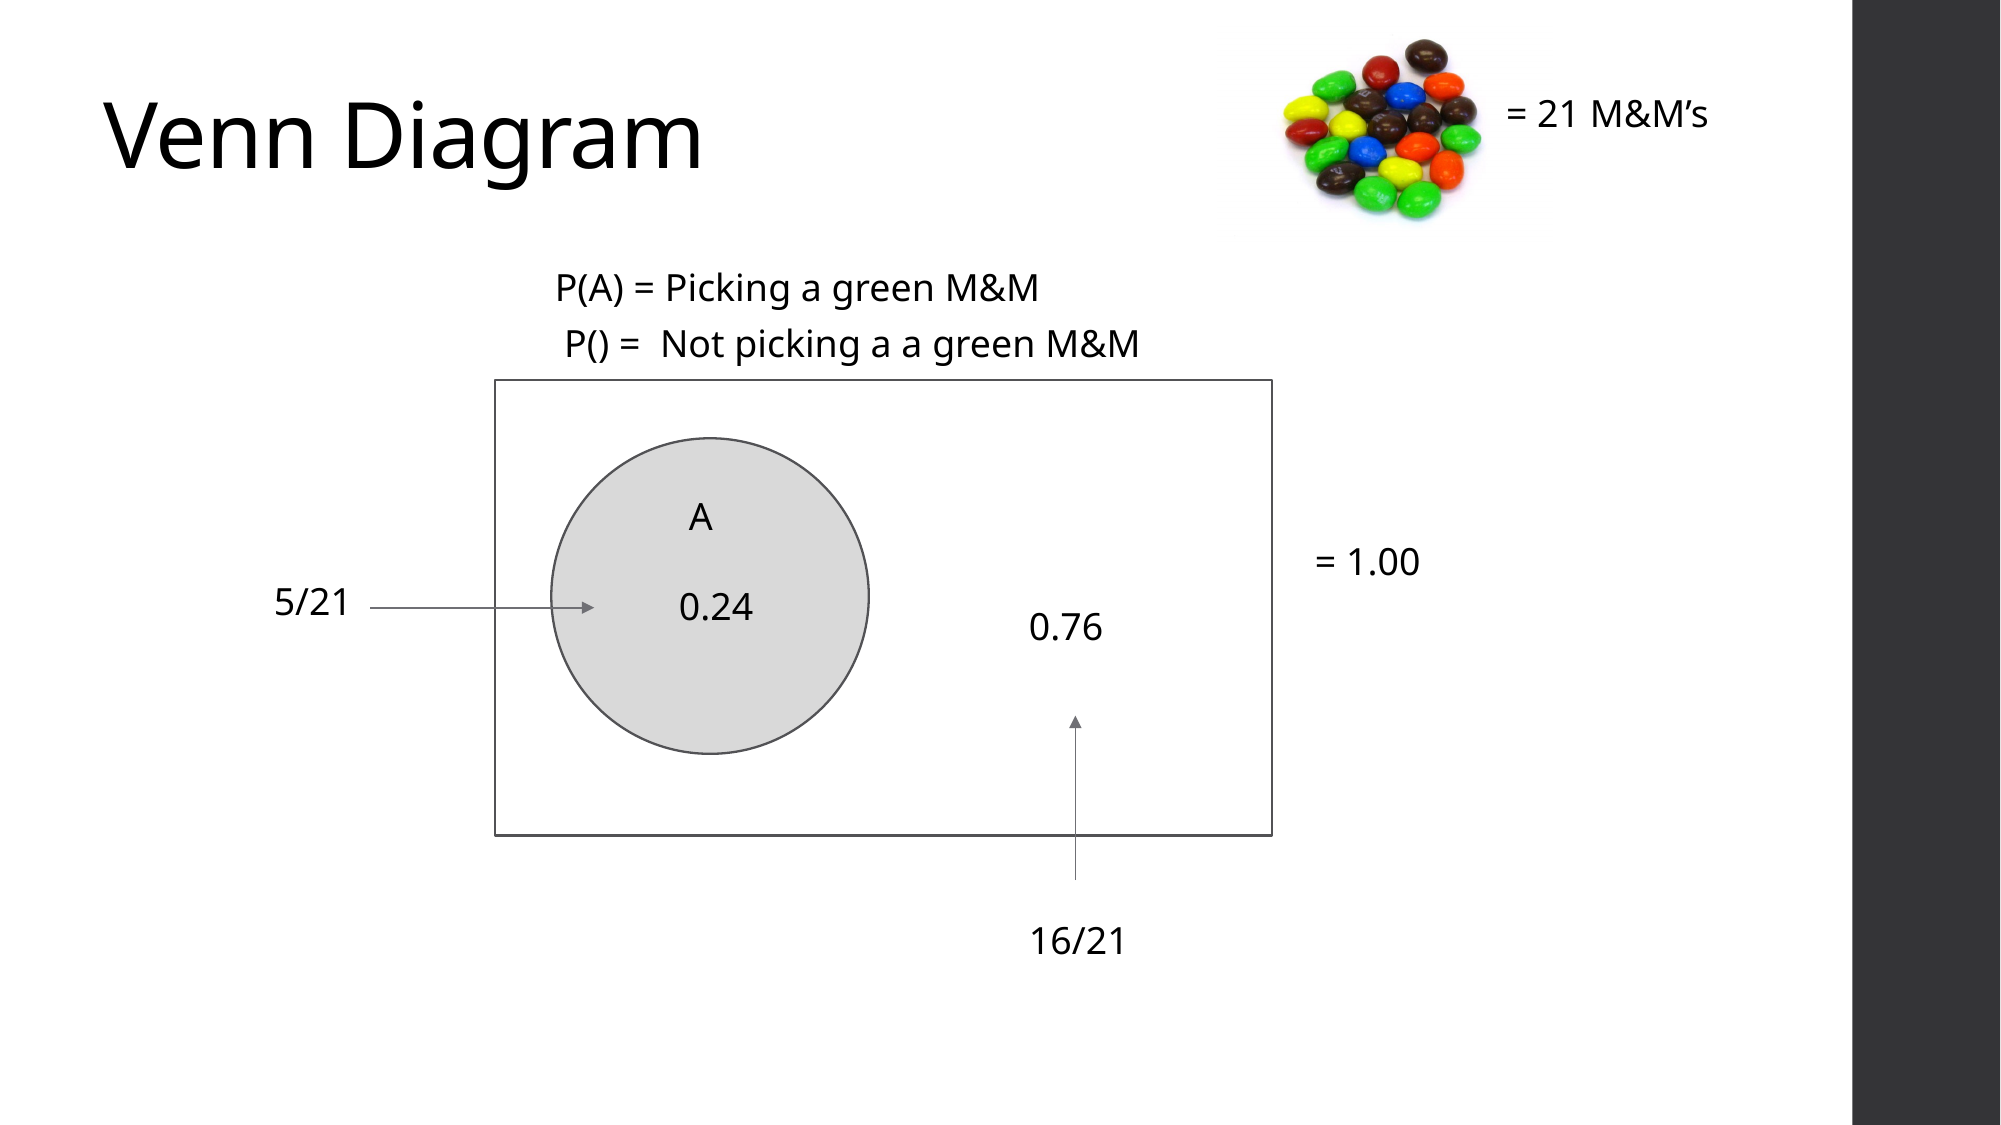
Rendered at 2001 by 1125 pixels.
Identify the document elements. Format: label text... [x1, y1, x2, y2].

picture [1216, 21, 1554, 242]
text_box 16/21 [1014, 910, 1167, 970]
text_box P(A) = Picking a green M&M [540, 261, 1056, 317]
text_box [494, 379, 1273, 837]
title Venn Diagram [88, 0, 1679, 197]
text_box 5/21 [259, 570, 411, 631]
text_box = 1.00 [1300, 530, 1470, 591]
text_box [550, 437, 870, 755]
text_box A 0.24 [664, 485, 803, 635]
text_box = 21 M&M’s [1560, 82, 1761, 143]
